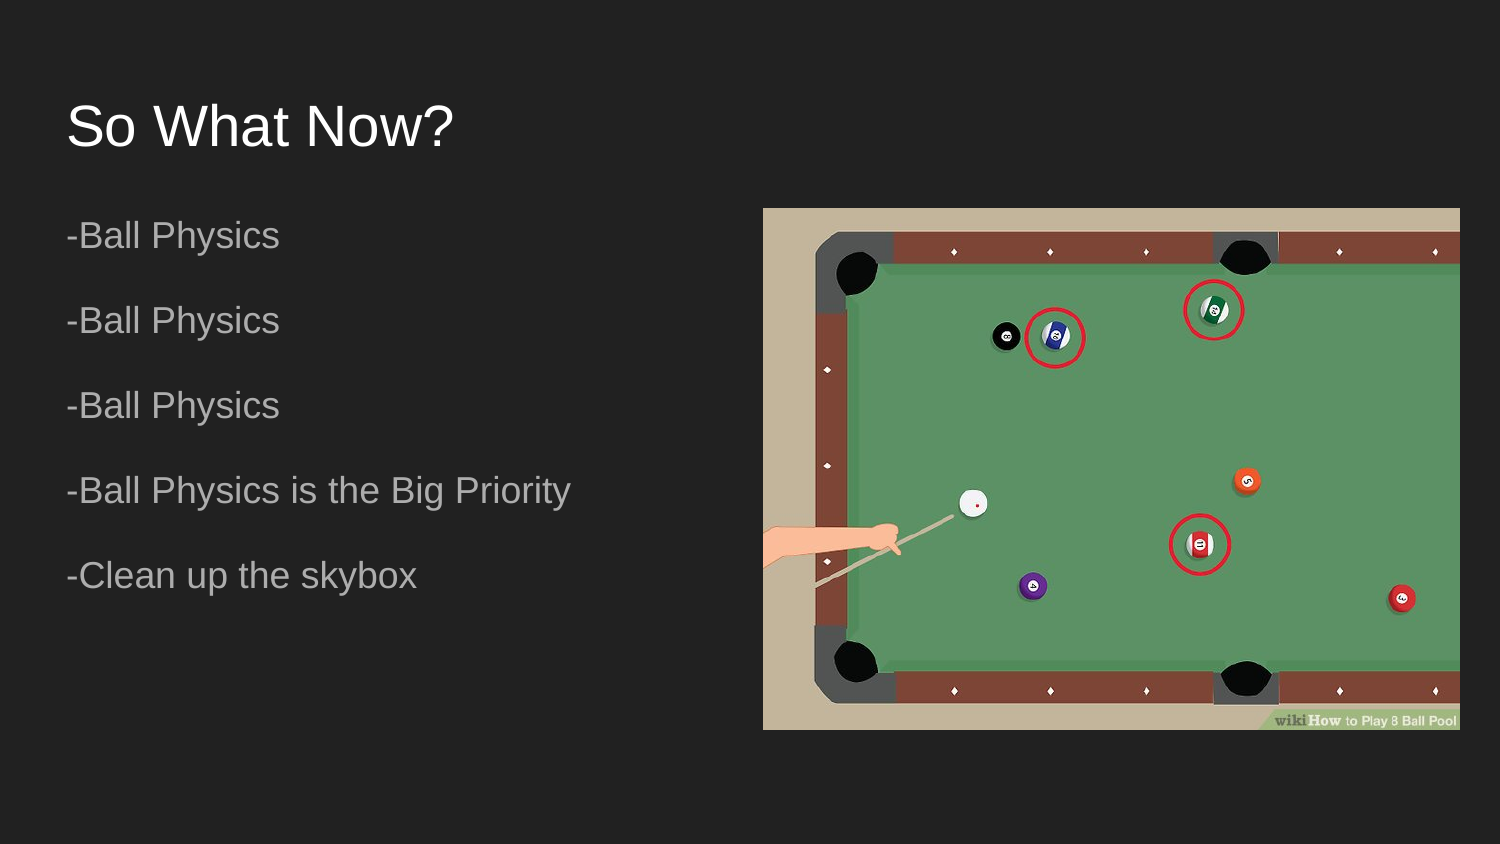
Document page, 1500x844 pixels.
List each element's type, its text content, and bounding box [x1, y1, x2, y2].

list -Ball Physics -Ball Physics -Ball Physics -Ball Physics is the Big Priority -Clean up the skybox [51, 189, 1449, 750]
title So What Now? [51, 72, 1449, 167]
picture [763, 208, 1460, 731]
